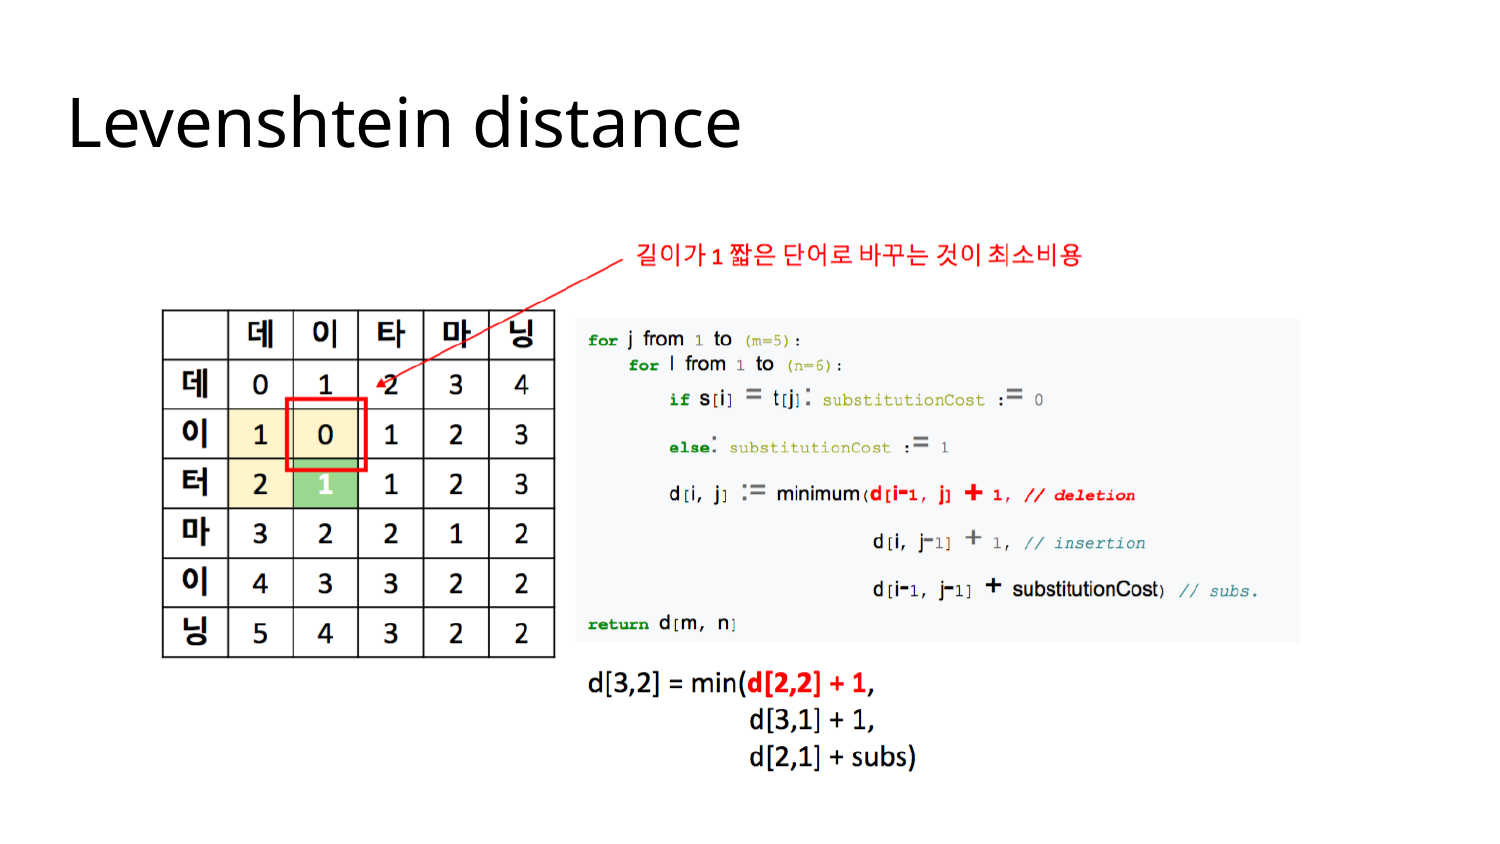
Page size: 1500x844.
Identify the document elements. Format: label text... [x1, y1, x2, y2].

picture [105, 237, 1321, 774]
title Levenshtein distance [51, 72, 1449, 167]
